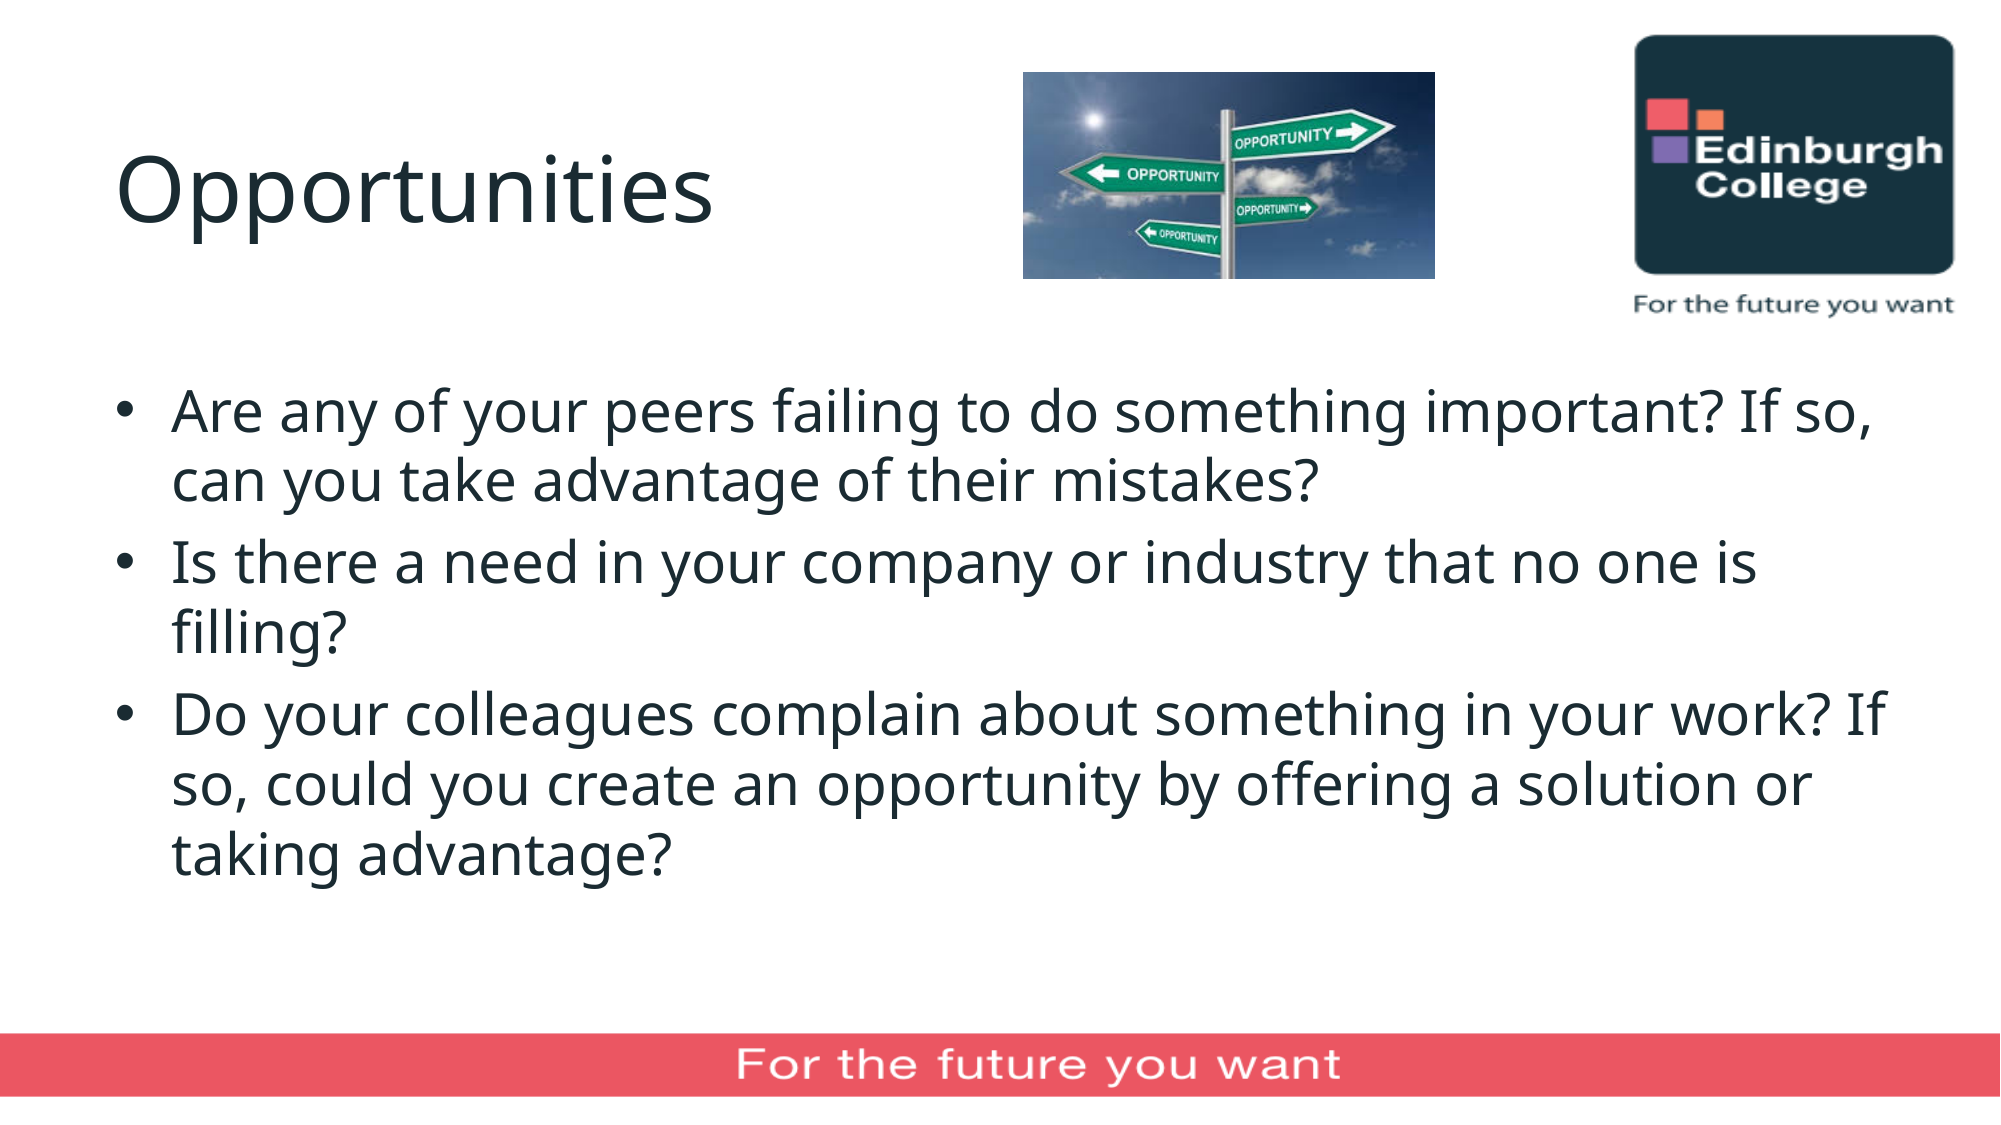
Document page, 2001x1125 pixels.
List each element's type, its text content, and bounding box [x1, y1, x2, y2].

picture [1023, 72, 1435, 279]
title Opportunities [99, 72, 1502, 300]
picture [0, 1031, 2000, 1097]
list Are any of your peers failing to do something important? If so, can you take advantage of their mistakes? Is there a need in your company or industry that no one is filling? Do your colleagues complain about something in your work? If so, could you create an opportunity by offering a solution or taking advantage? [99, 366, 1904, 1005]
